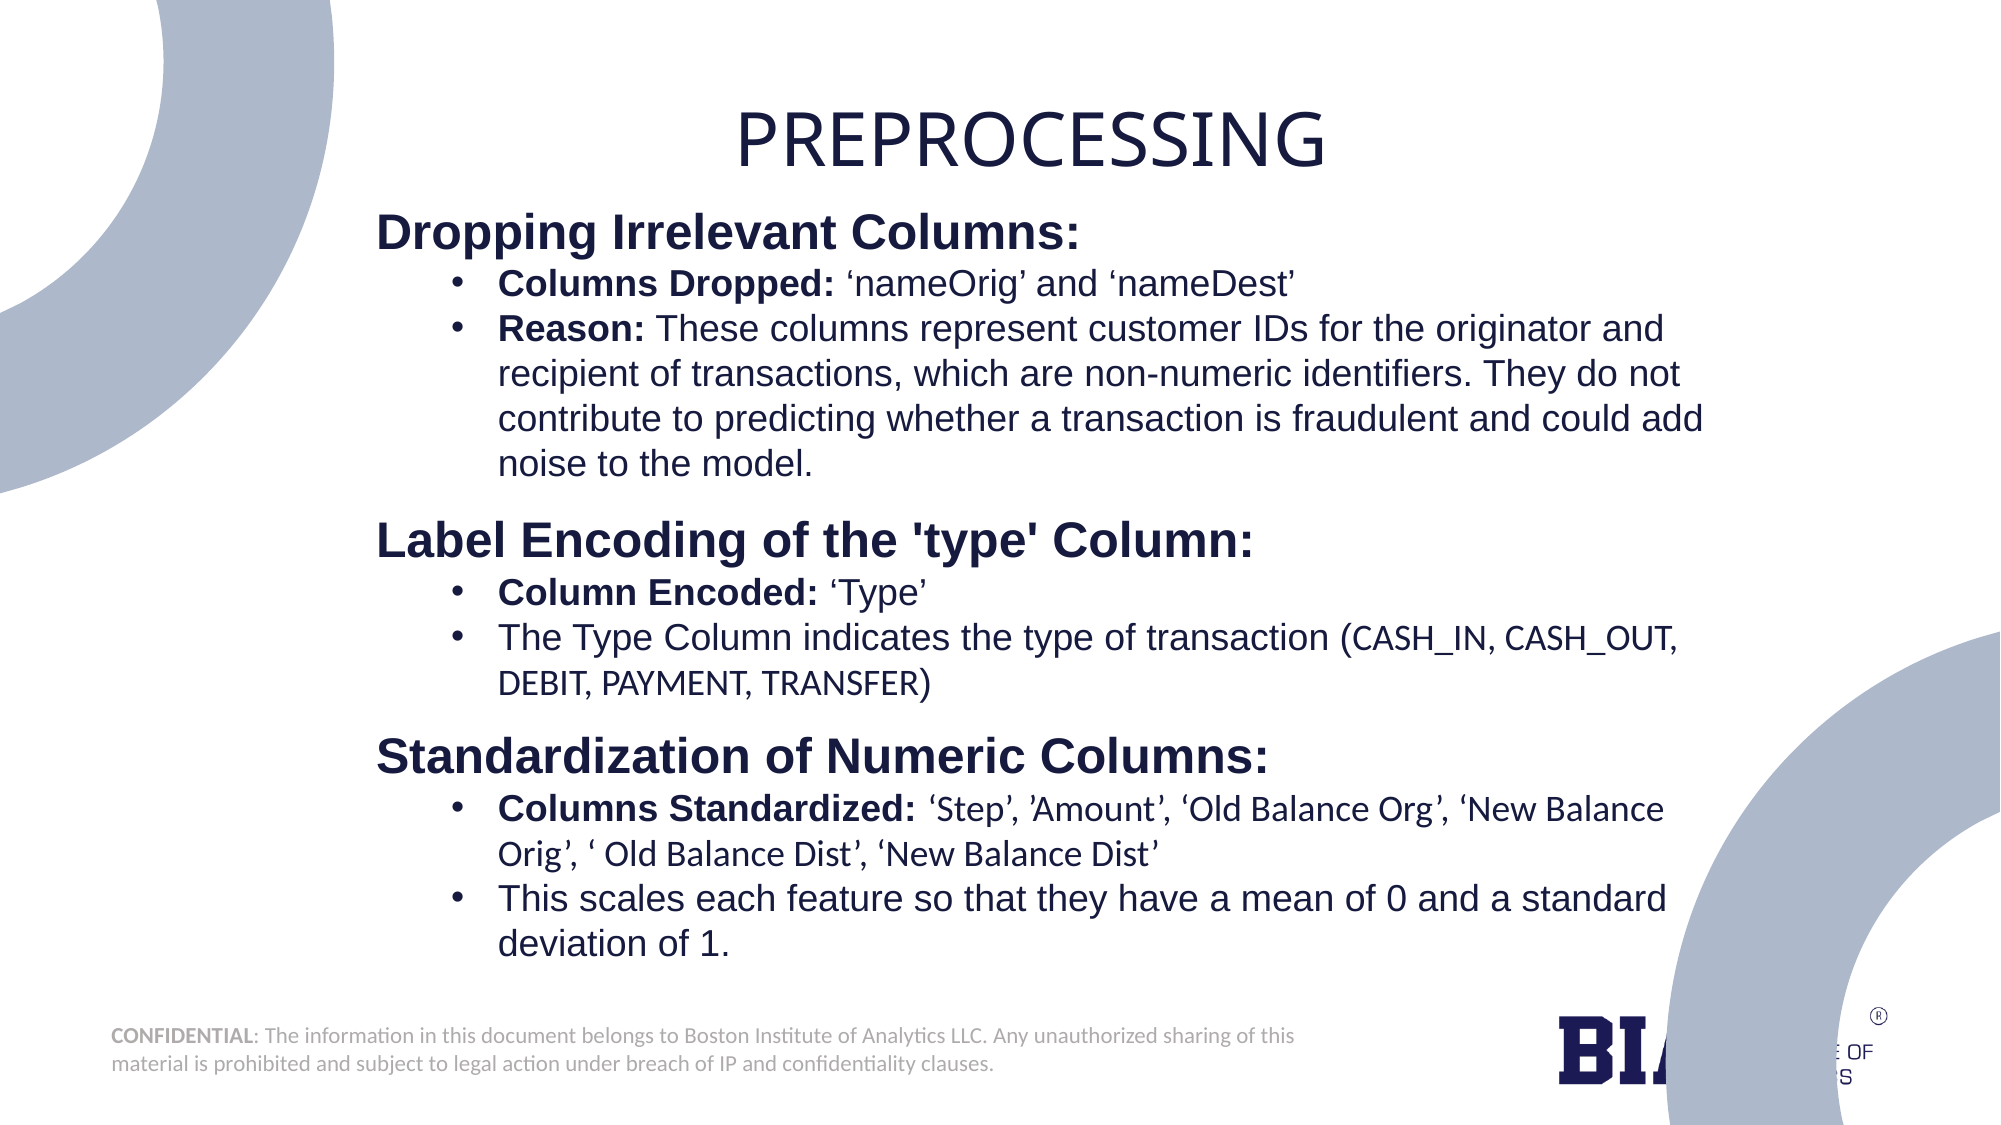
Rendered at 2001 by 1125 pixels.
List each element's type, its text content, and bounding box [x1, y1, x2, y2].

text_box [0, 190, 317, 495]
text_box Standardization of Numeric Columns: Columns Standardized: ‘Step’, ’Amount’, ‘Old Balance Org’, ‘New Balance Orig’, ‘ Old Balance Dist’, ‘New Balance Dist’ This scales each feature so that they have a mean of 0 and a standard deviation of 1. [361, 716, 1700, 971]
text_box [1700, 749, 1936, 820]
text_box PREPROCESSING [2, 84, 2000, 190]
text_box Dropping Irrelevant Columns: Columns Dropped: ‘nameOrig’ and ‘nameDest’ Reason: These columns represent customer IDs for the originator and recipient of transactions, which are non-numeric identifiers. They do not contribute to predicting whether a transaction is fraudulent and could add noise to the model. [361, 191, 1731, 492]
picture [1557, 1003, 1668, 1094]
text_box Label Encoding of the 'type' Column: Column Encoded: ‘Type’ The Type Column indicates the type of transaction (CASH_IN, CASH_OUT, DEBIT, PAYMENT, TRANSFER) [361, 500, 1700, 711]
text_box [155, 0, 336, 84]
text_box [1664, 630, 2000, 1125]
picture [1838, 1003, 1889, 1094]
